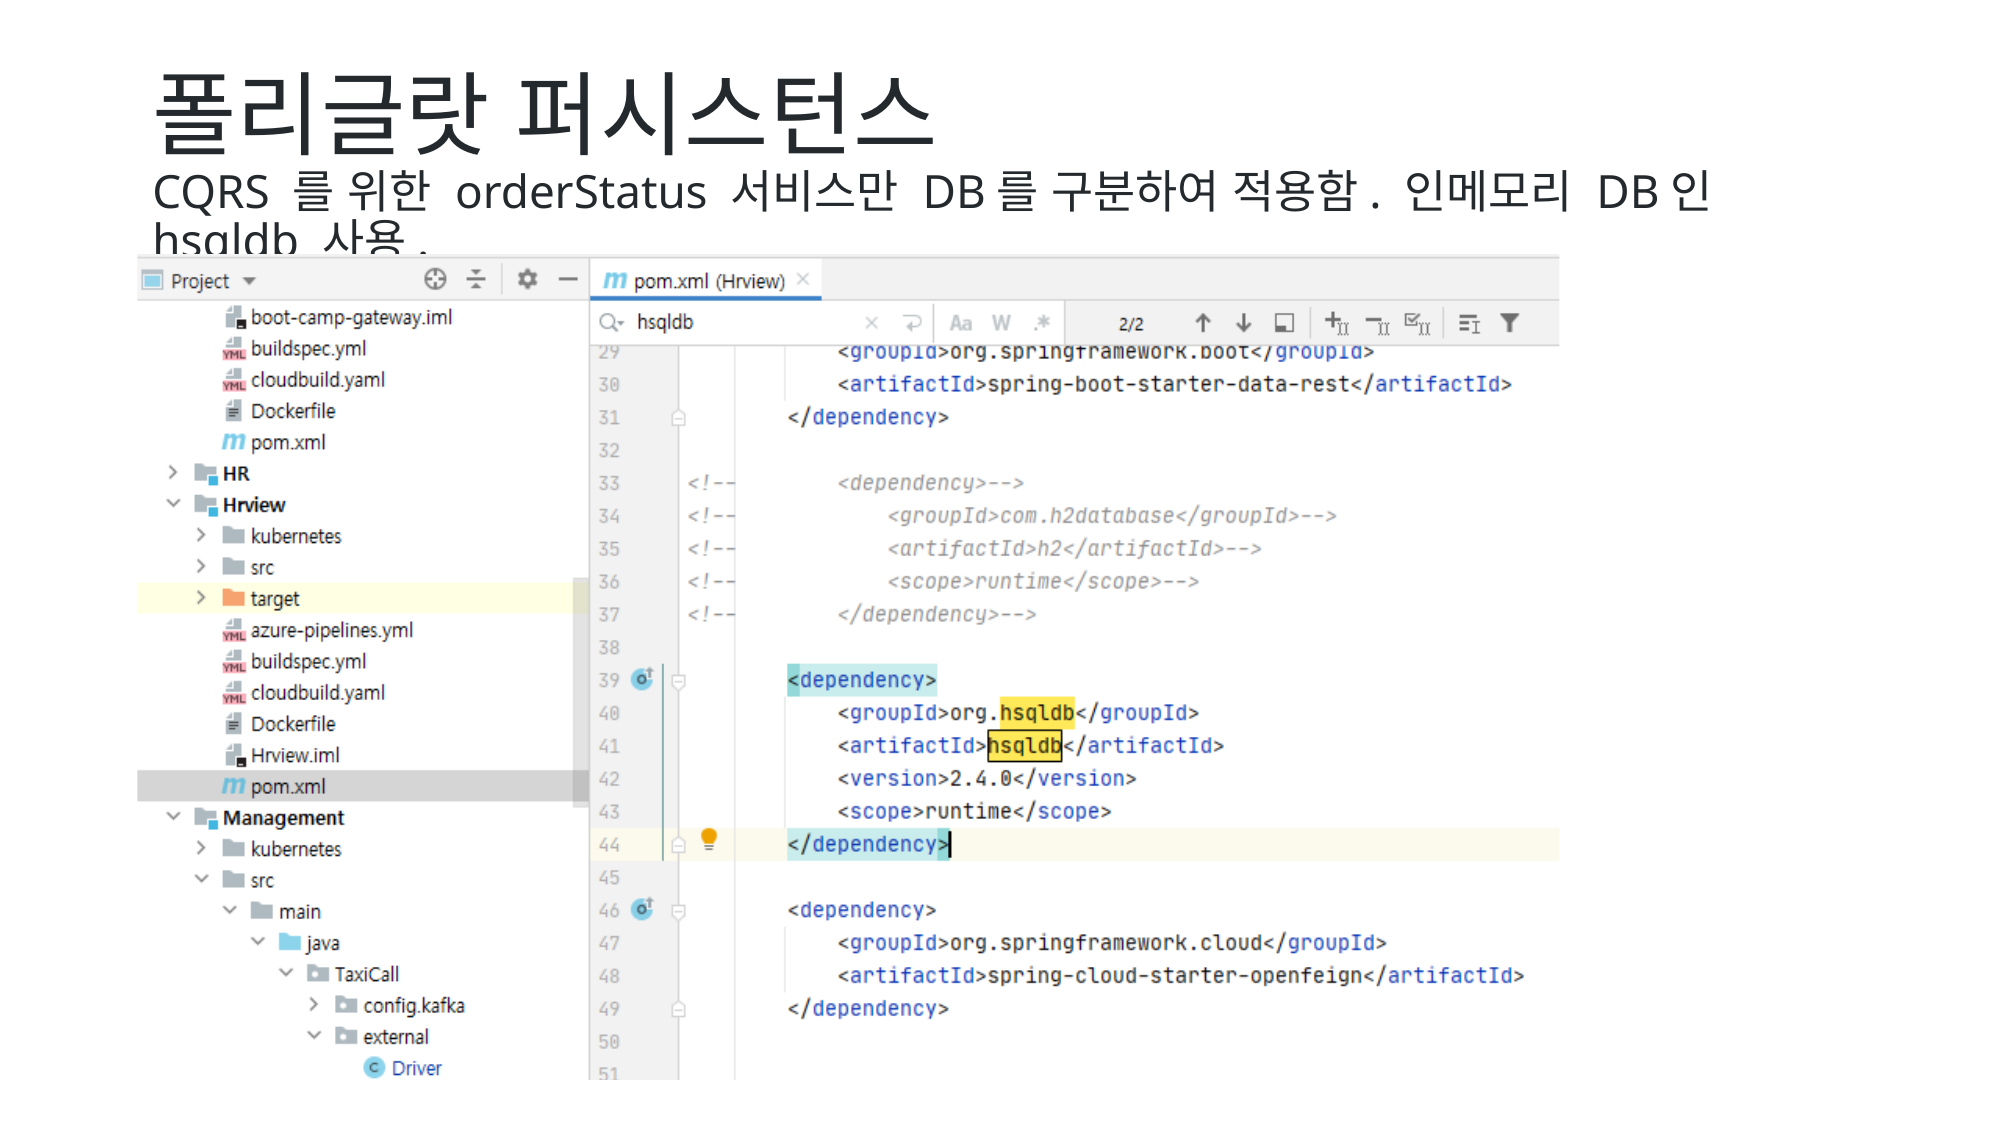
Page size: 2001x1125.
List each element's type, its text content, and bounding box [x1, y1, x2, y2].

title 폴리글랏 퍼시스턴스 CQRS 를 위한 orderStatus 서비스만 DB를 구분하여 적용함. 인메모리 DB인 hsqldb 사용. [137, 59, 1863, 278]
picture [137, 254, 1560, 1080]
